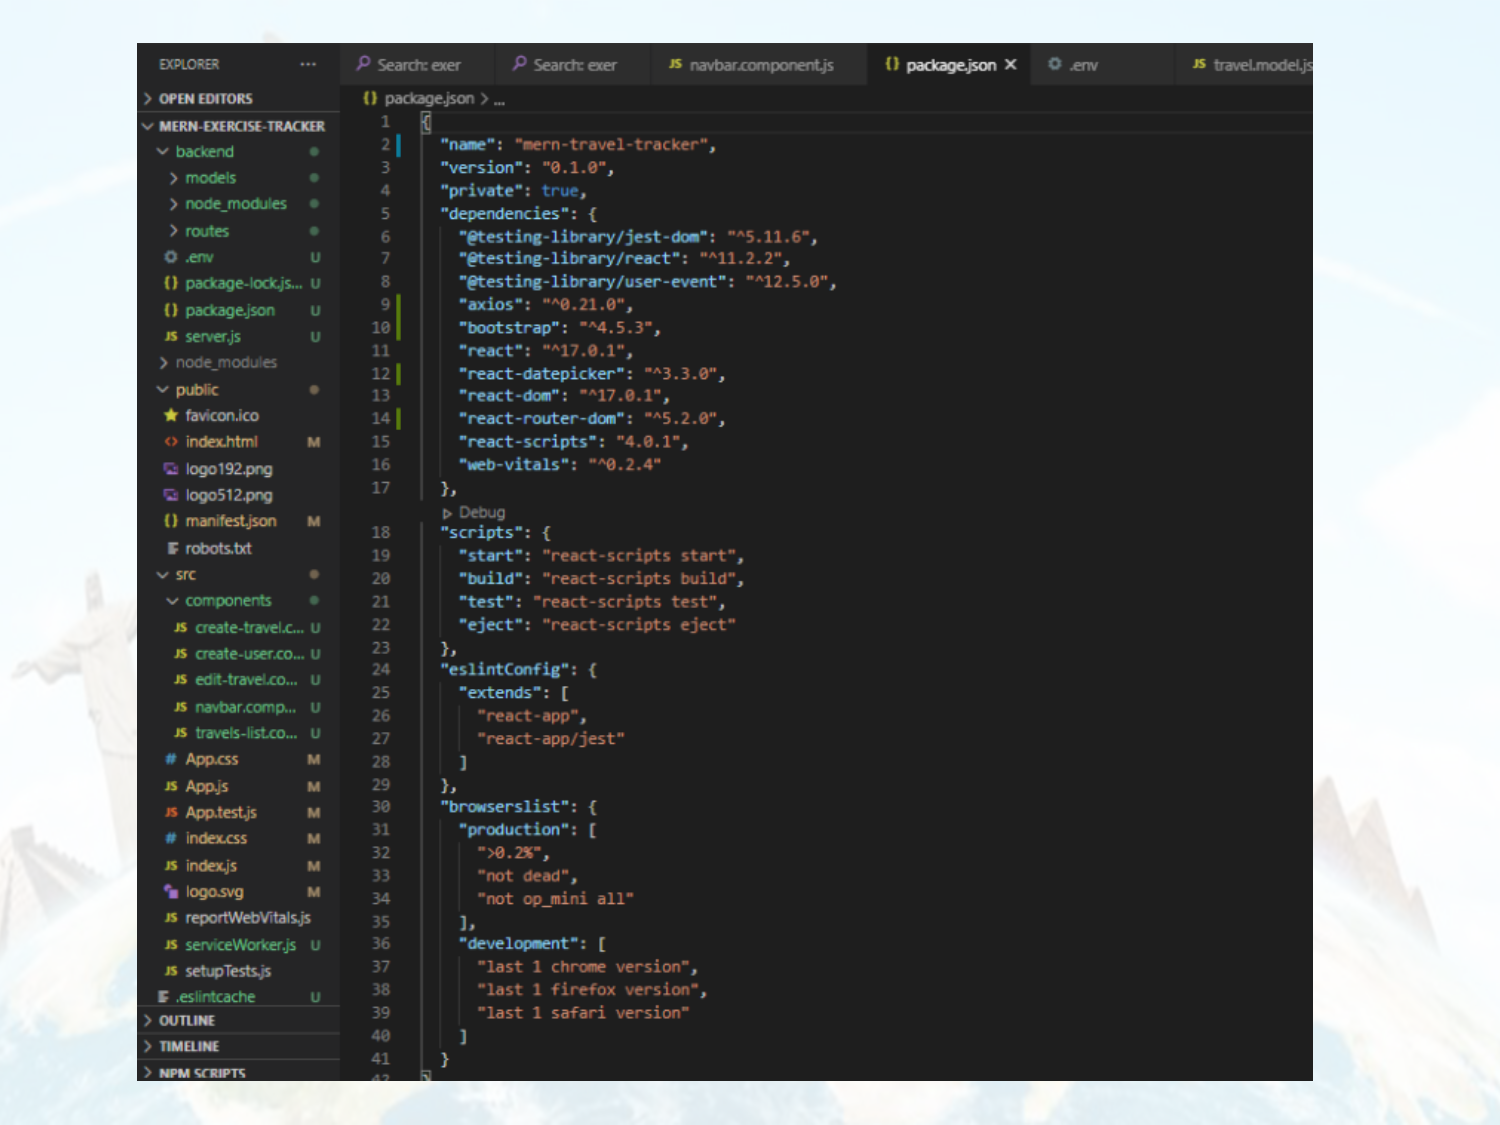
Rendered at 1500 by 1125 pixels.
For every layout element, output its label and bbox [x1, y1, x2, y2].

picture [137, 43, 1313, 1082]
